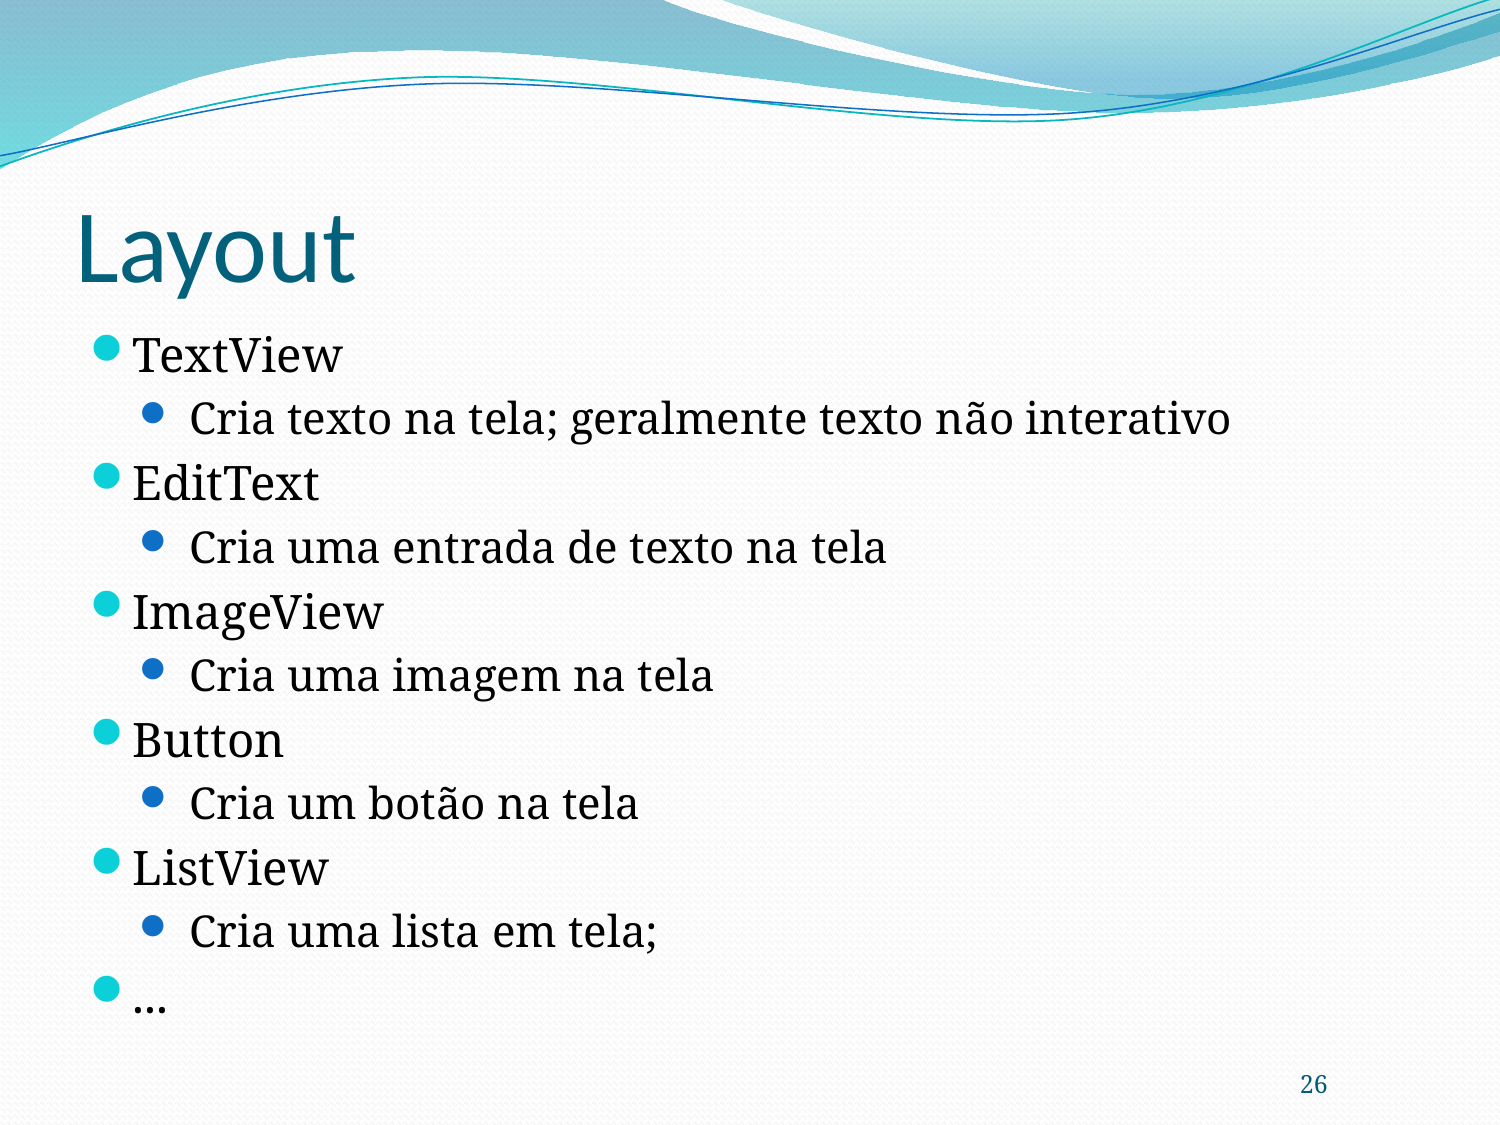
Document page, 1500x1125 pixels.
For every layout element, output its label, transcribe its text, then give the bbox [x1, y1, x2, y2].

list TextView Cria texto na tela; geralmente texto não interativo EditText Cria uma entrada de texto na tela ImageView Cria uma imagem na tela Button Cria um botão na tela ListView Cria uma lista em tela; ... [75, 317, 1425, 1038]
slide_number 26 [1299, 1042, 1425, 1103]
title Layout [75, 115, 1425, 303]
